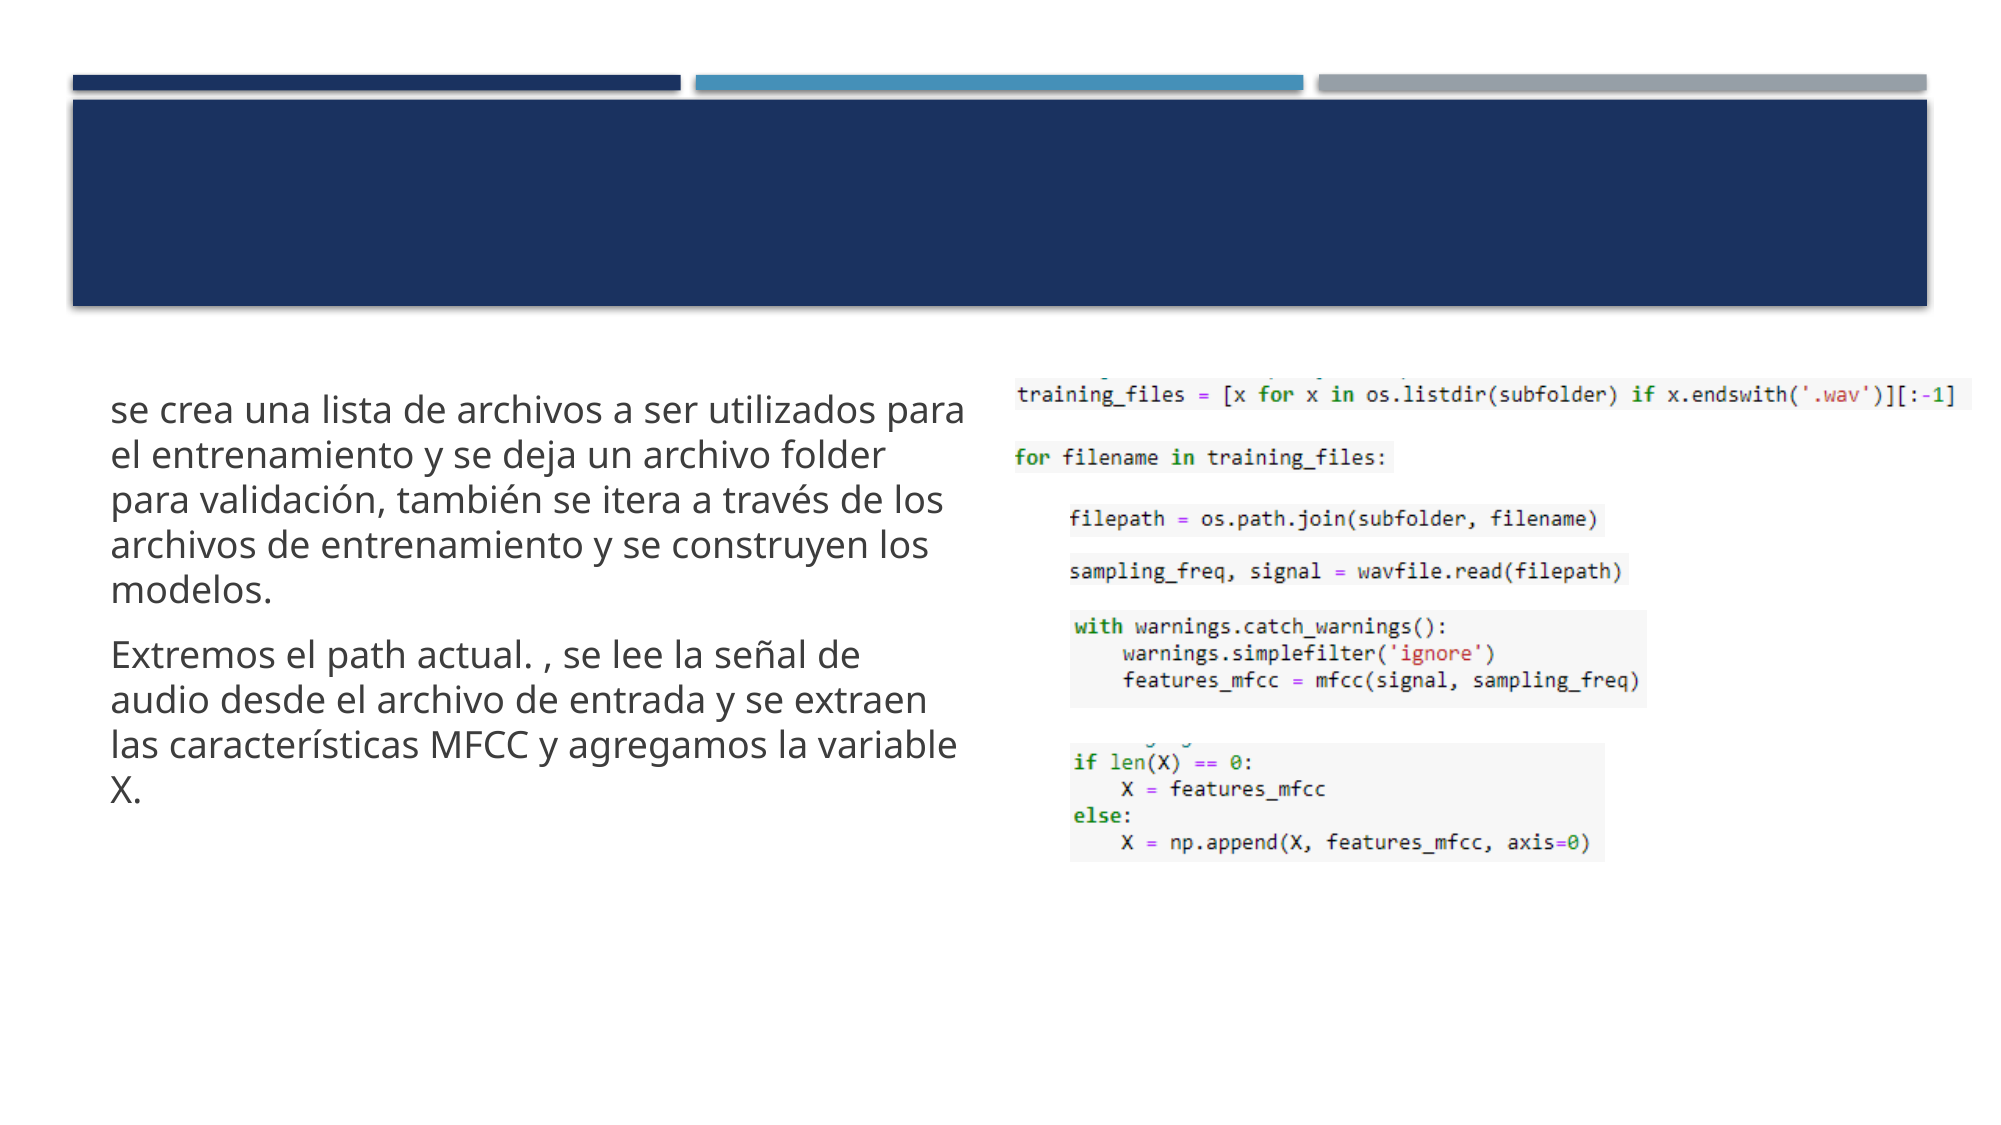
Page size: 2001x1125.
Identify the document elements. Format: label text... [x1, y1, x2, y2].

picture [1069, 610, 1648, 709]
picture [1069, 503, 1606, 538]
picture [1069, 742, 1606, 863]
picture [1014, 377, 1972, 410]
picture [1014, 440, 1394, 473]
list se crea una lista de archivos a ser utilizados para el entrenamiento y se deja un archivo folder para validación, también se itera a través de los archivos de entrenamiento y se construyen los modelos. Extremos el path actual. , se lee la señal de audio desde el archivo de entrada y se extraen las características MFCC y agregamos la variable X. [95, 365, 985, 962]
picture [1069, 552, 1629, 586]
